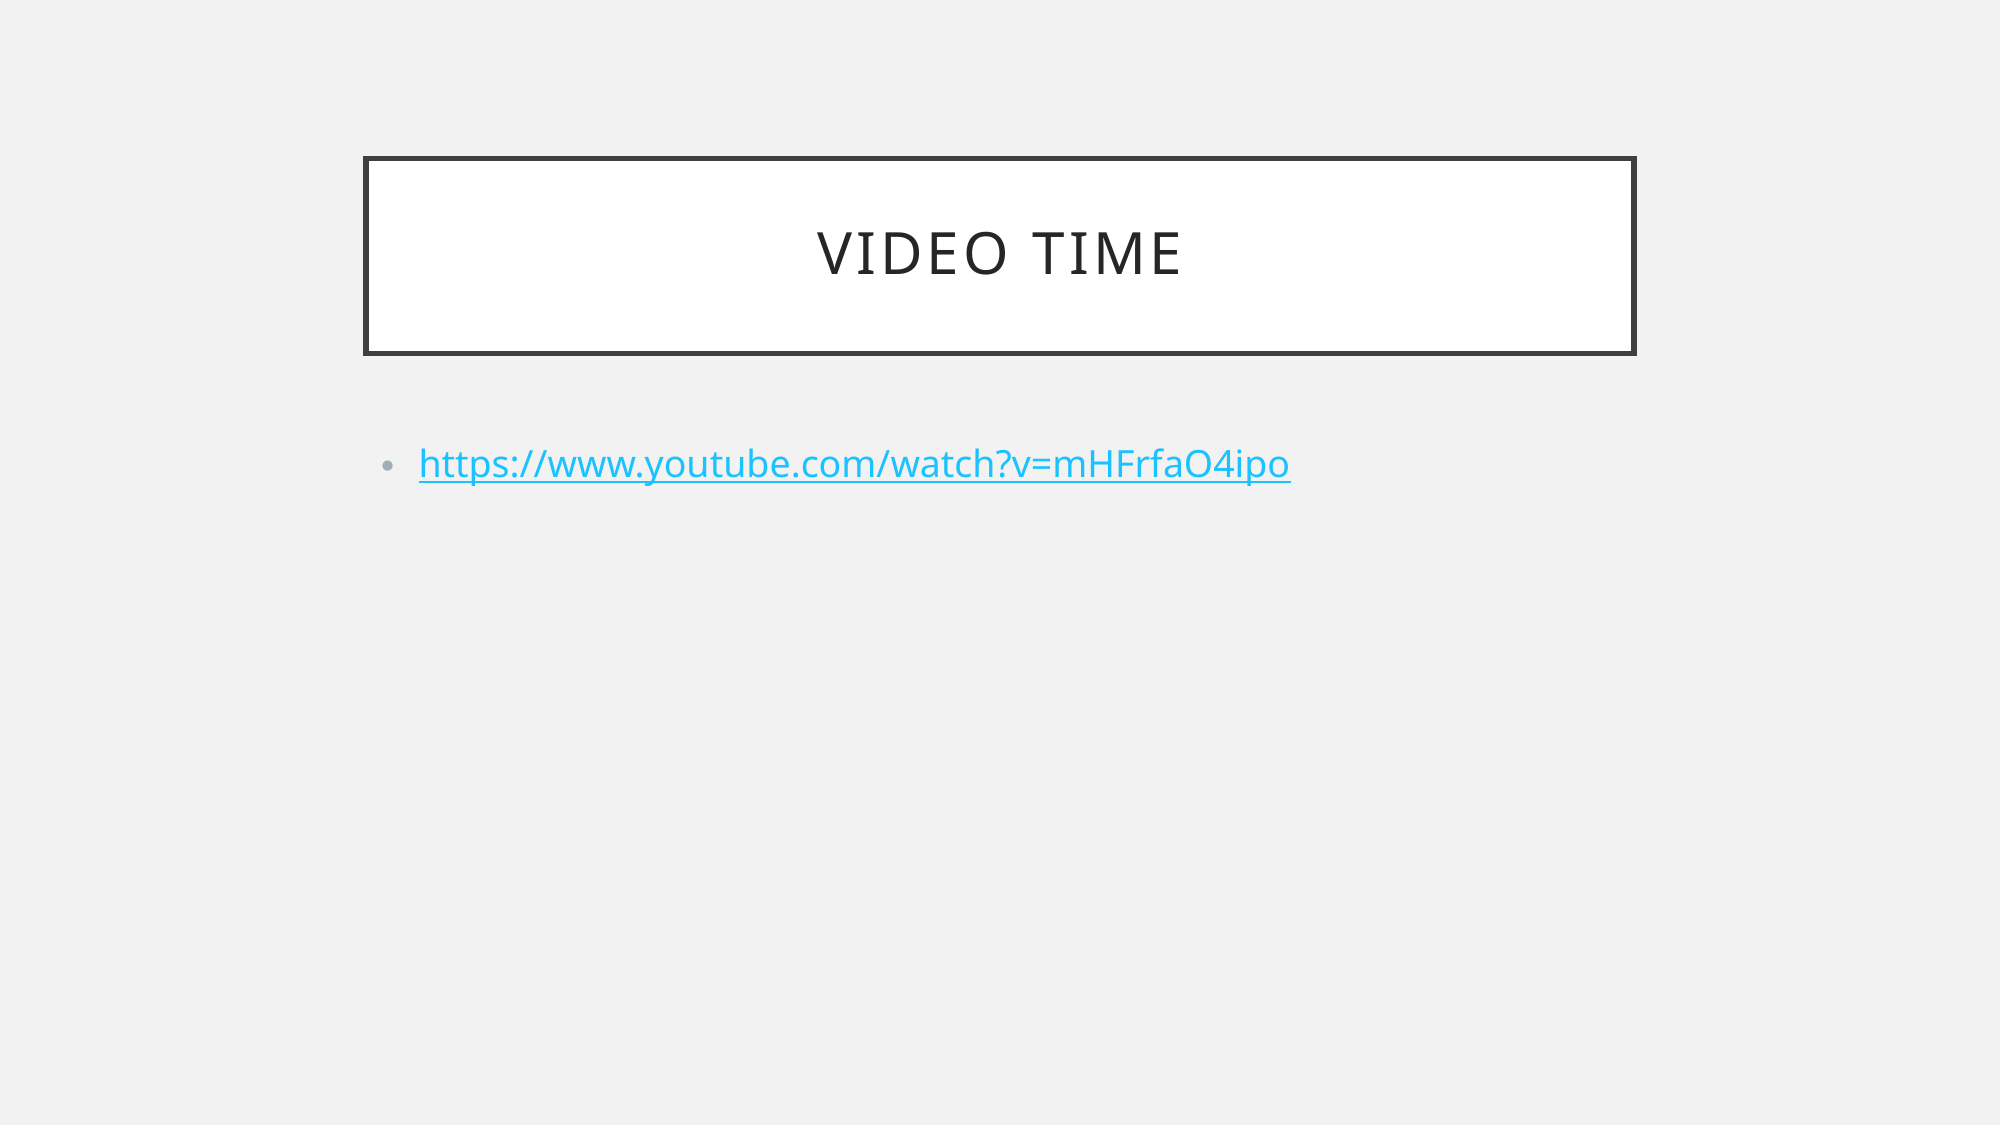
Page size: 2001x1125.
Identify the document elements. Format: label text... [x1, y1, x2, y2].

title Video time [363, 156, 1637, 356]
list https://www.youtube.com/watch?v=mHFrfaO4ipo [366, 432, 1634, 942]
